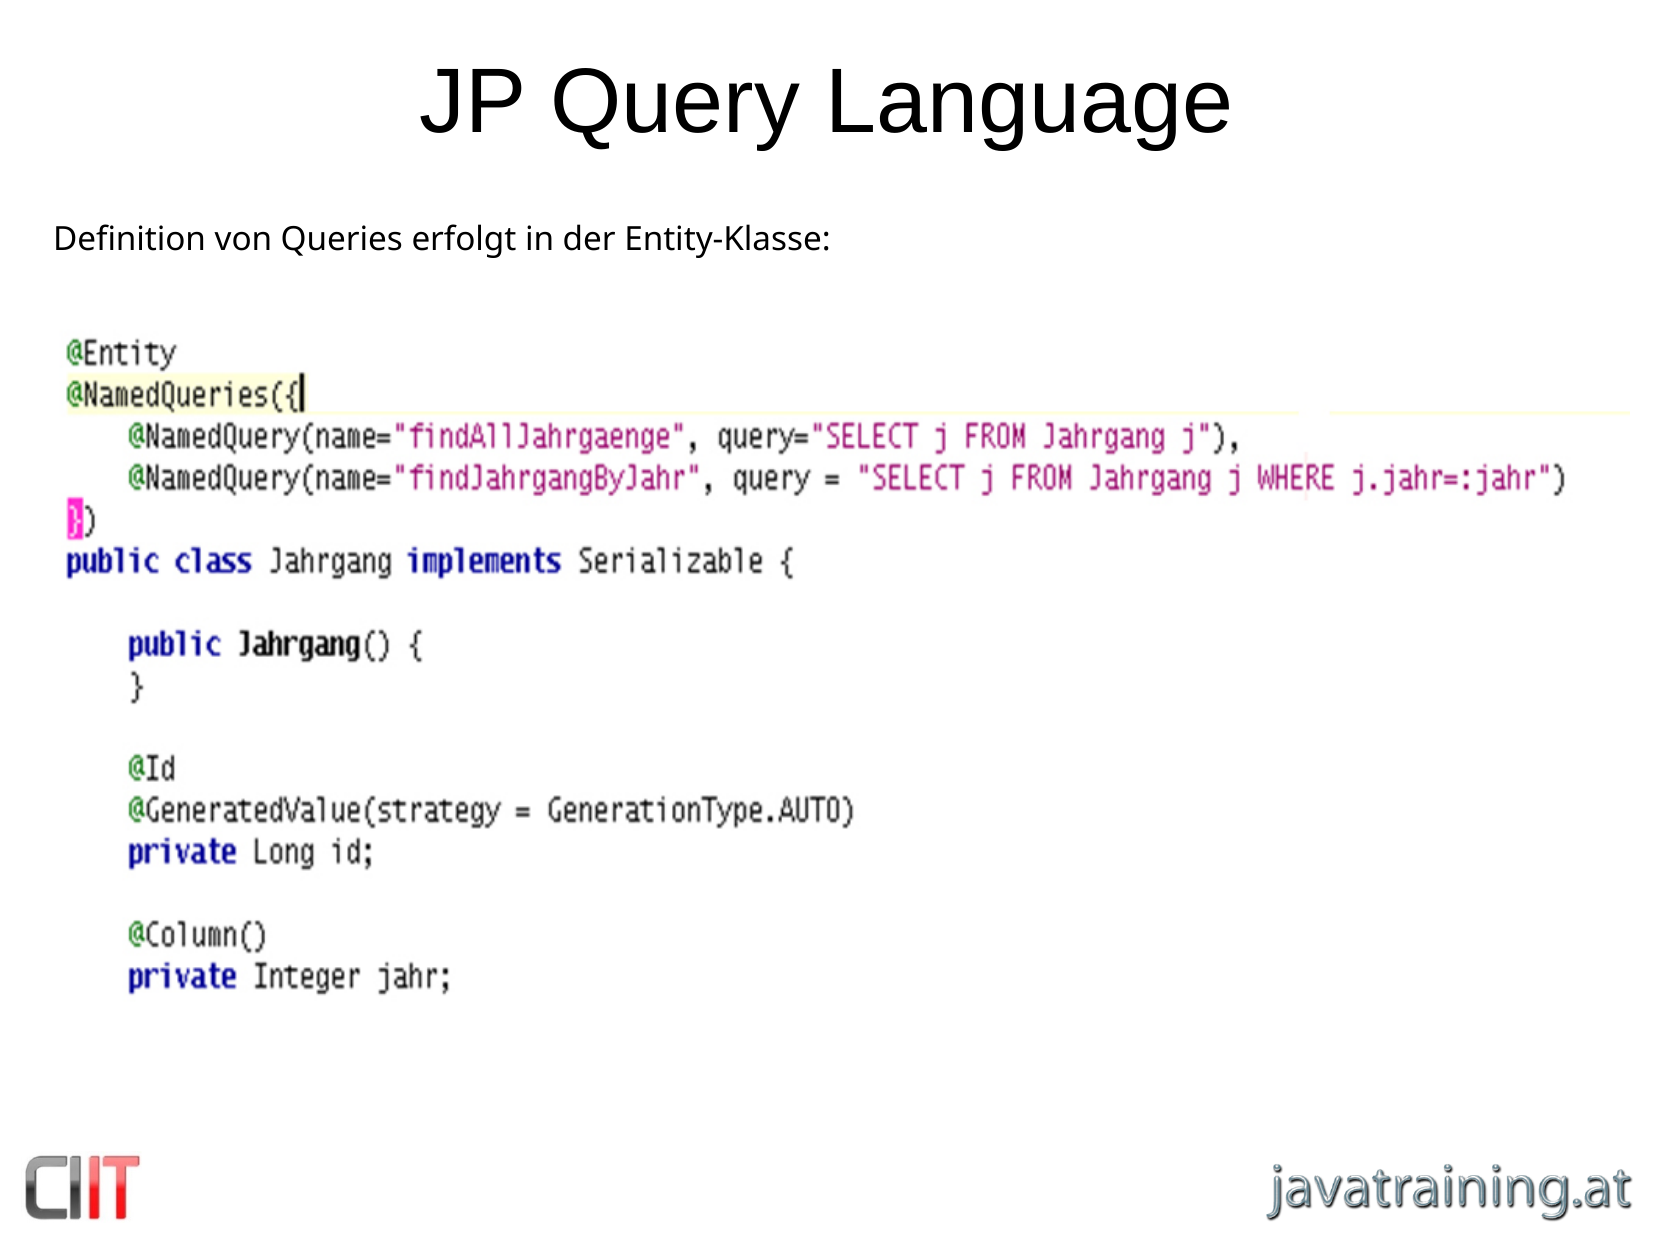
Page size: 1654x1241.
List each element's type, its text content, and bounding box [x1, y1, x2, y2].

picture [21, 1151, 142, 1223]
picture [1263, 1162, 1633, 1223]
list Definition von Queries erfolgt in der Entity-Klasse: [53, 218, 1625, 315]
title JP Query Language [0, 0, 1654, 195]
picture [47, 317, 1630, 1002]
